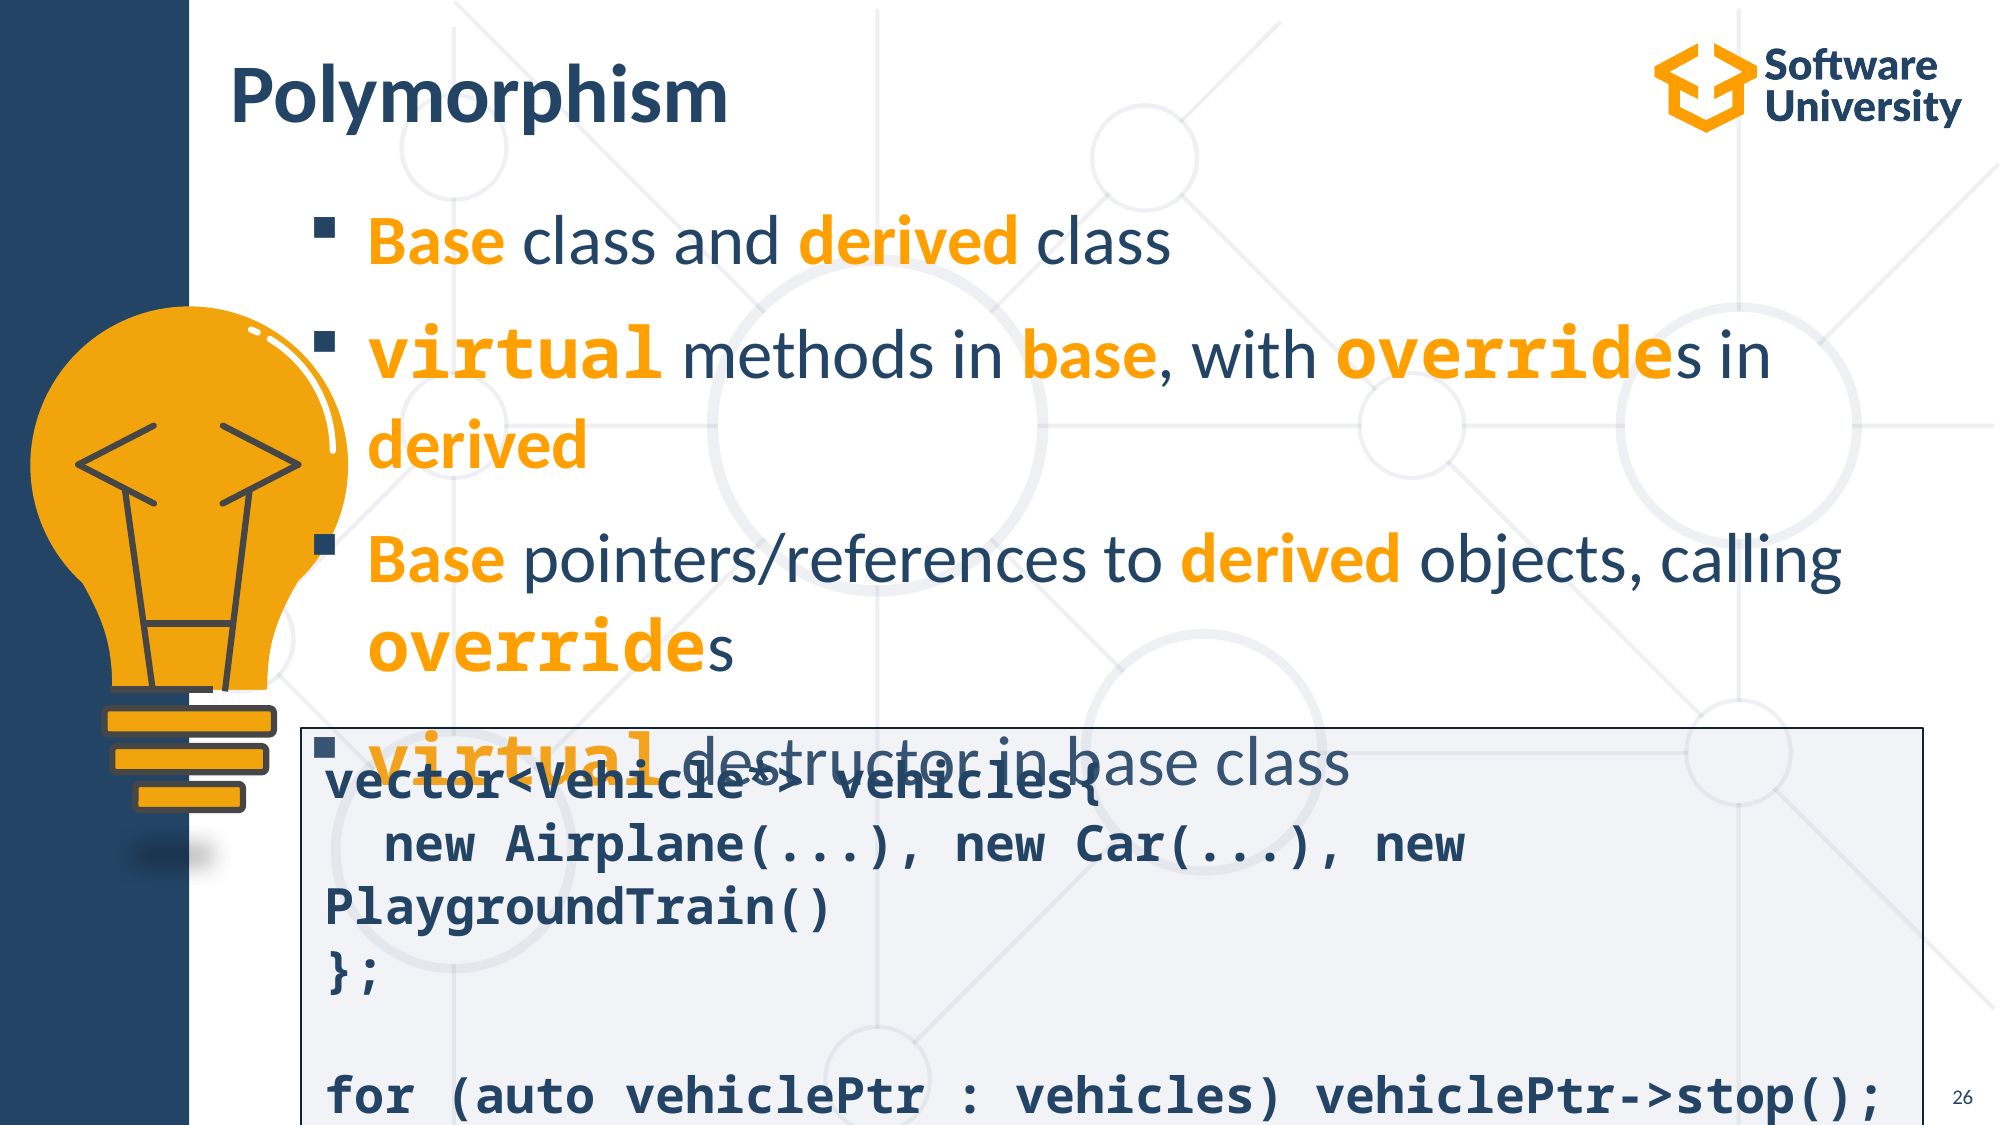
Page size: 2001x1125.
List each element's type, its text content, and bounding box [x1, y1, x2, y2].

list Base class and derived class virtual methods in base, with overrides in derived Base pointers/references to derived objects, calling overrides virtual destructor in base class [290, 183, 1990, 1094]
slide_number 26 [1927, 1094, 1989, 1117]
text_box vector<Vehicle*> vehicles{ new Airplane(...), new Car(...), new PlaygroundTrain() }; for (auto vehiclePtr : vehicles) vehiclePtr->stop(); [301, 728, 1923, 1125]
title Polymorphism [212, 16, 1628, 162]
picture [1641, 31, 1973, 145]
